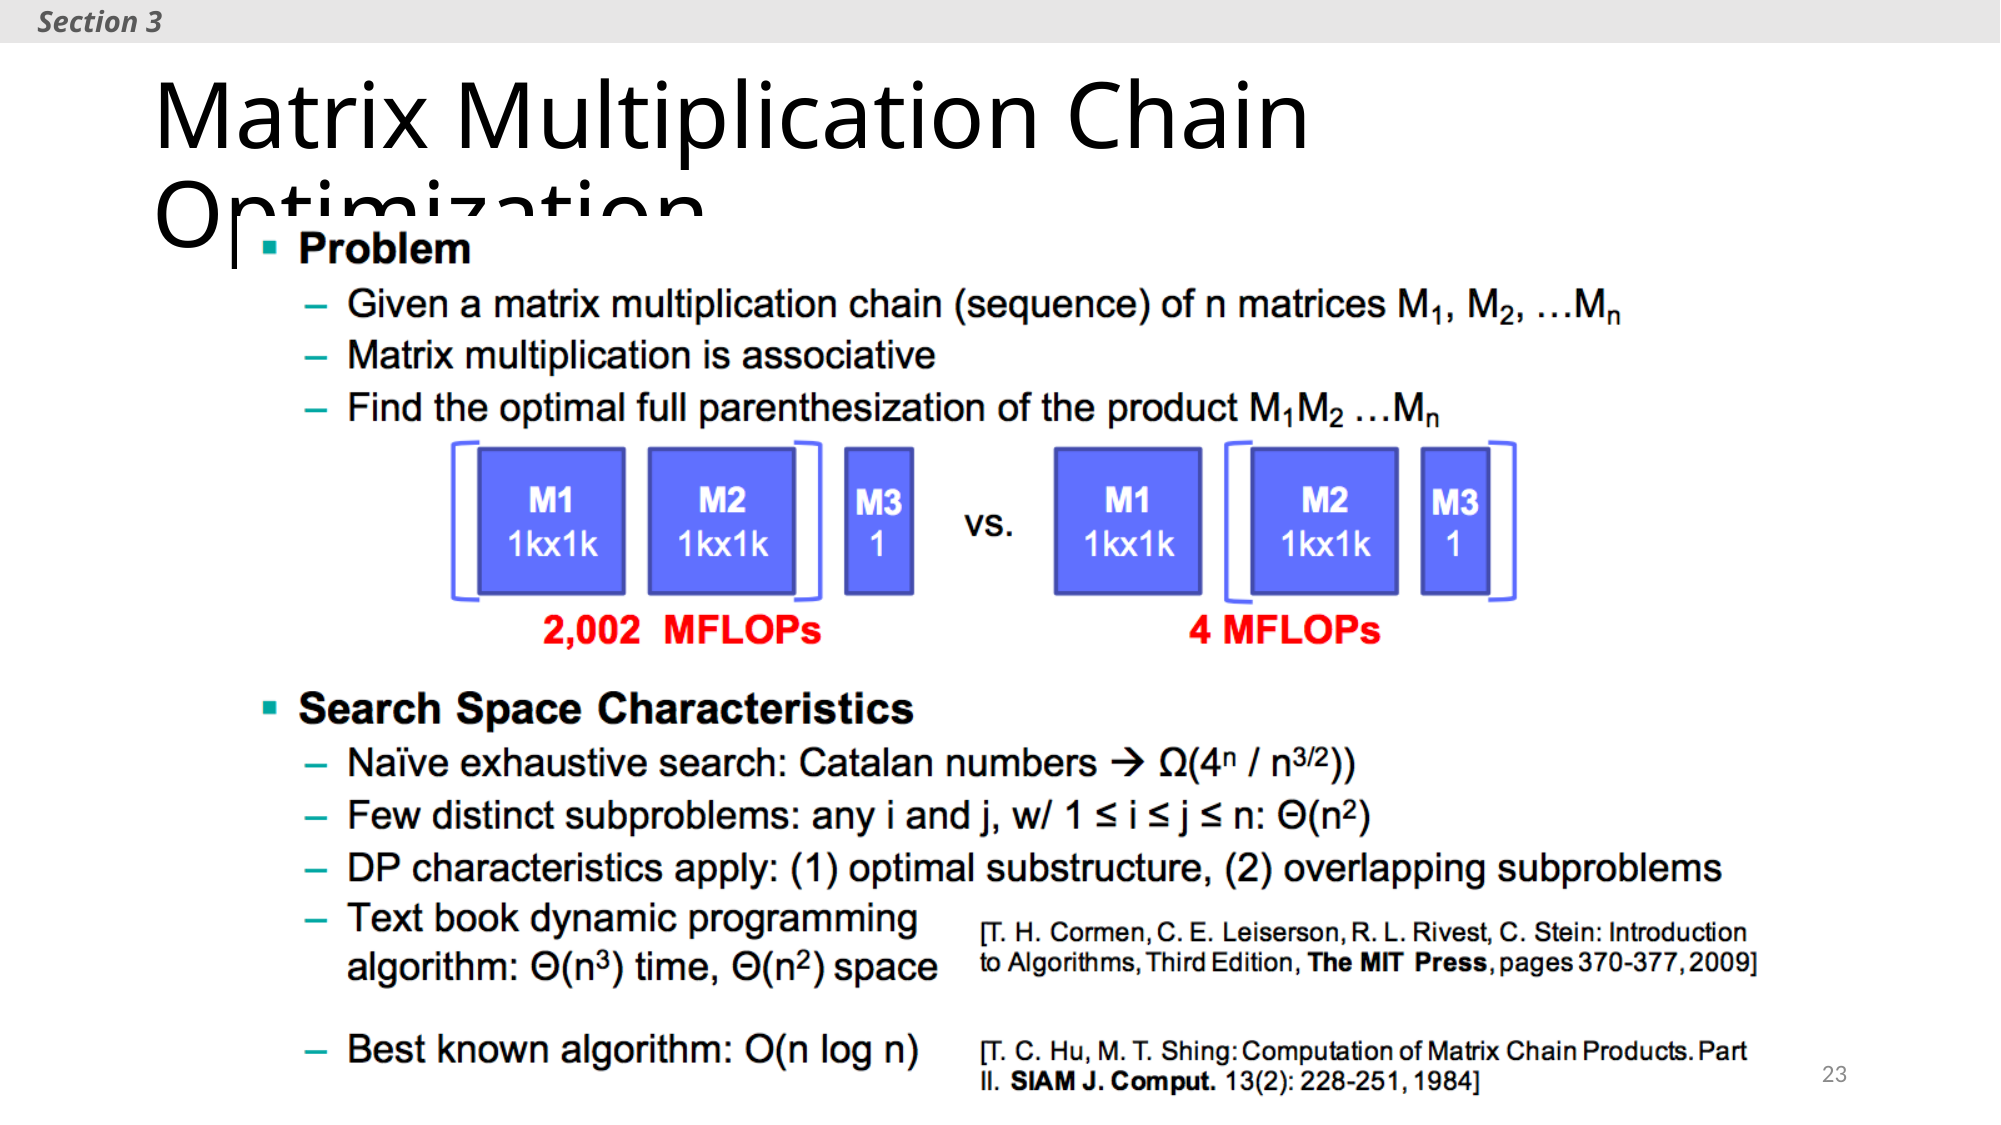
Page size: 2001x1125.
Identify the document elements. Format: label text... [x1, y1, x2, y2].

picture [237, 216, 1763, 1104]
title Matrix Multiplication Chain Optimization [137, 59, 1863, 278]
slide_number 23 [1763, 1042, 1863, 1103]
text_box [0, 0, 2000, 47]
